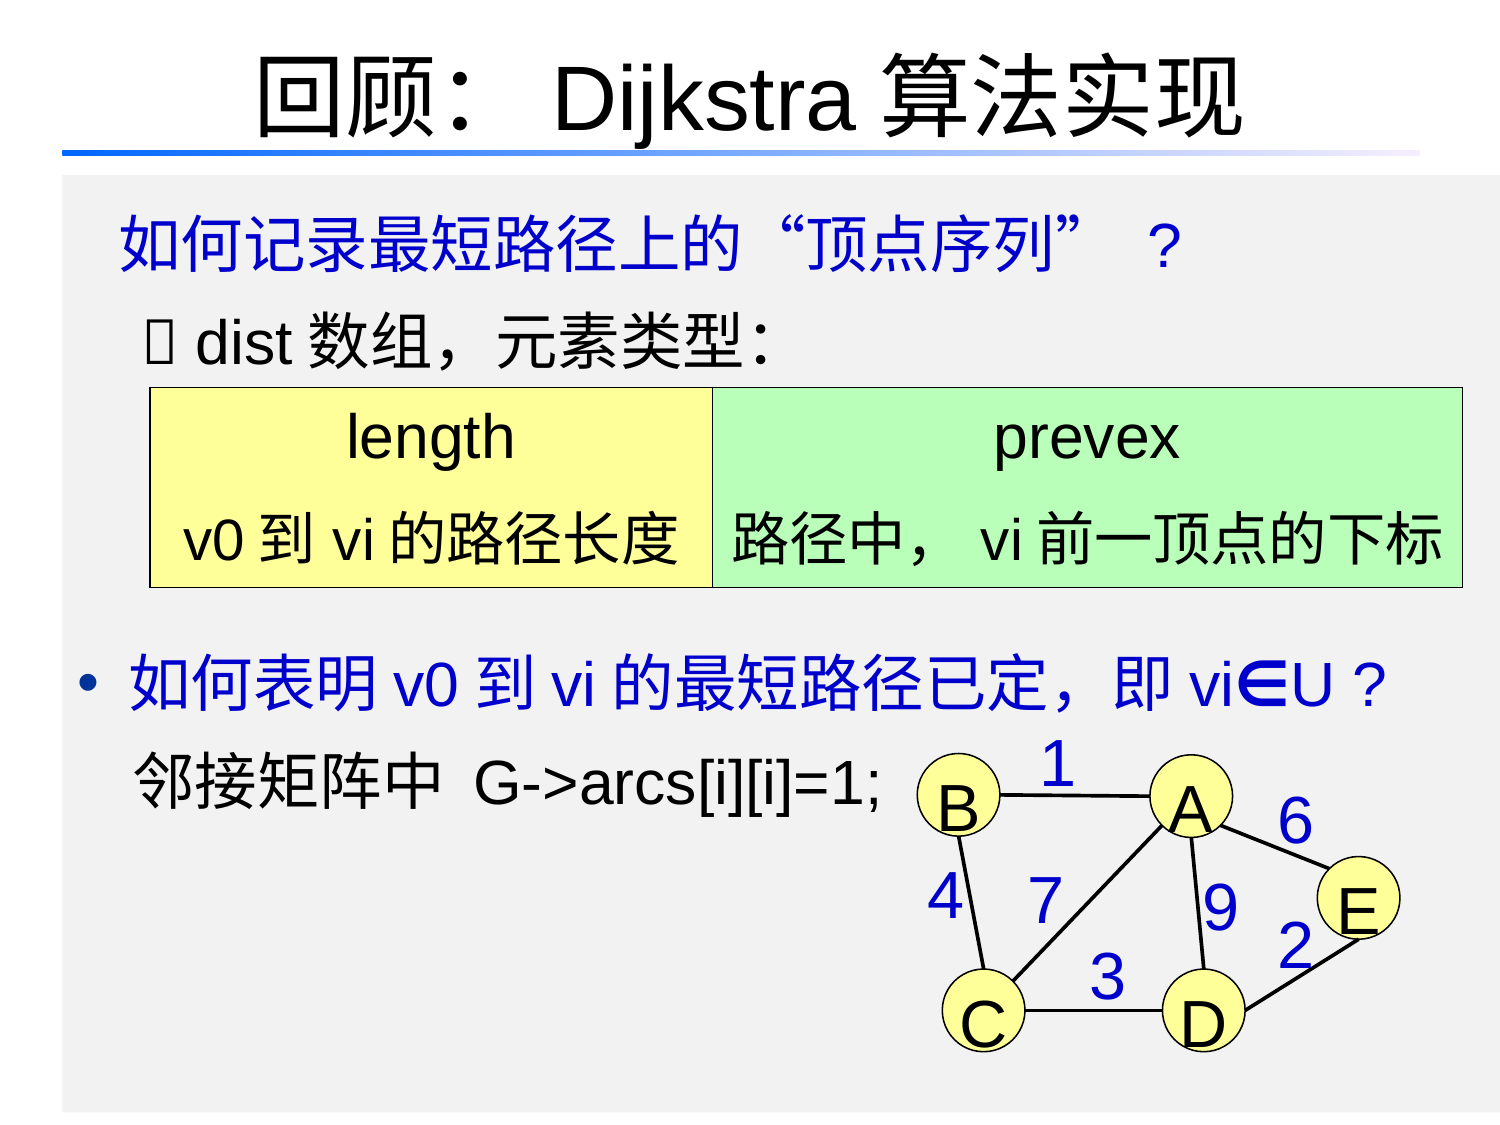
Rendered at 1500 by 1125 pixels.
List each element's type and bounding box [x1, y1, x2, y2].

text_box [62, 174, 1500, 1113]
text_box [62, 149, 74, 156]
table_header [151, 388, 712, 587]
table_header [713, 388, 1462, 587]
title [74, 0, 1426, 188]
